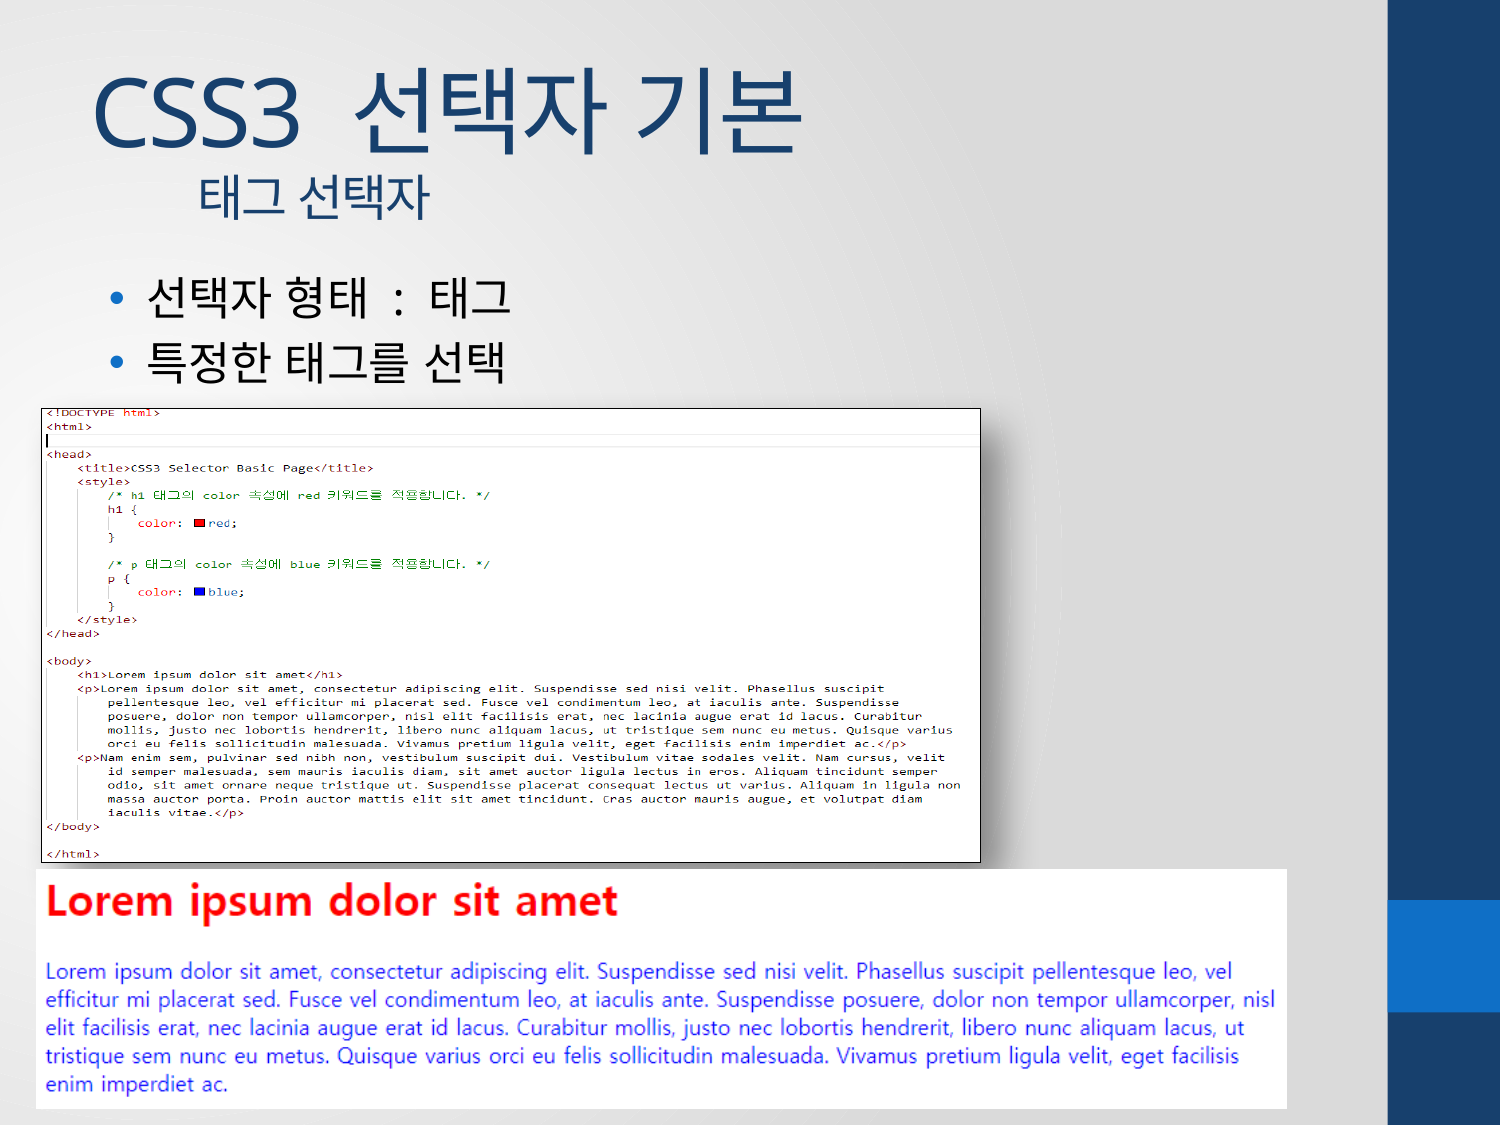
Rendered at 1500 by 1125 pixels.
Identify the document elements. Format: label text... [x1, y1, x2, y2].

picture [35, 868, 1287, 1110]
picture [40, 408, 981, 863]
title CSS3 선택자 기본 태그 선택자 [75, 45, 1325, 233]
list 선택자 형태 : 태그 특정한 태그를 선택 [75, 262, 1325, 1050]
